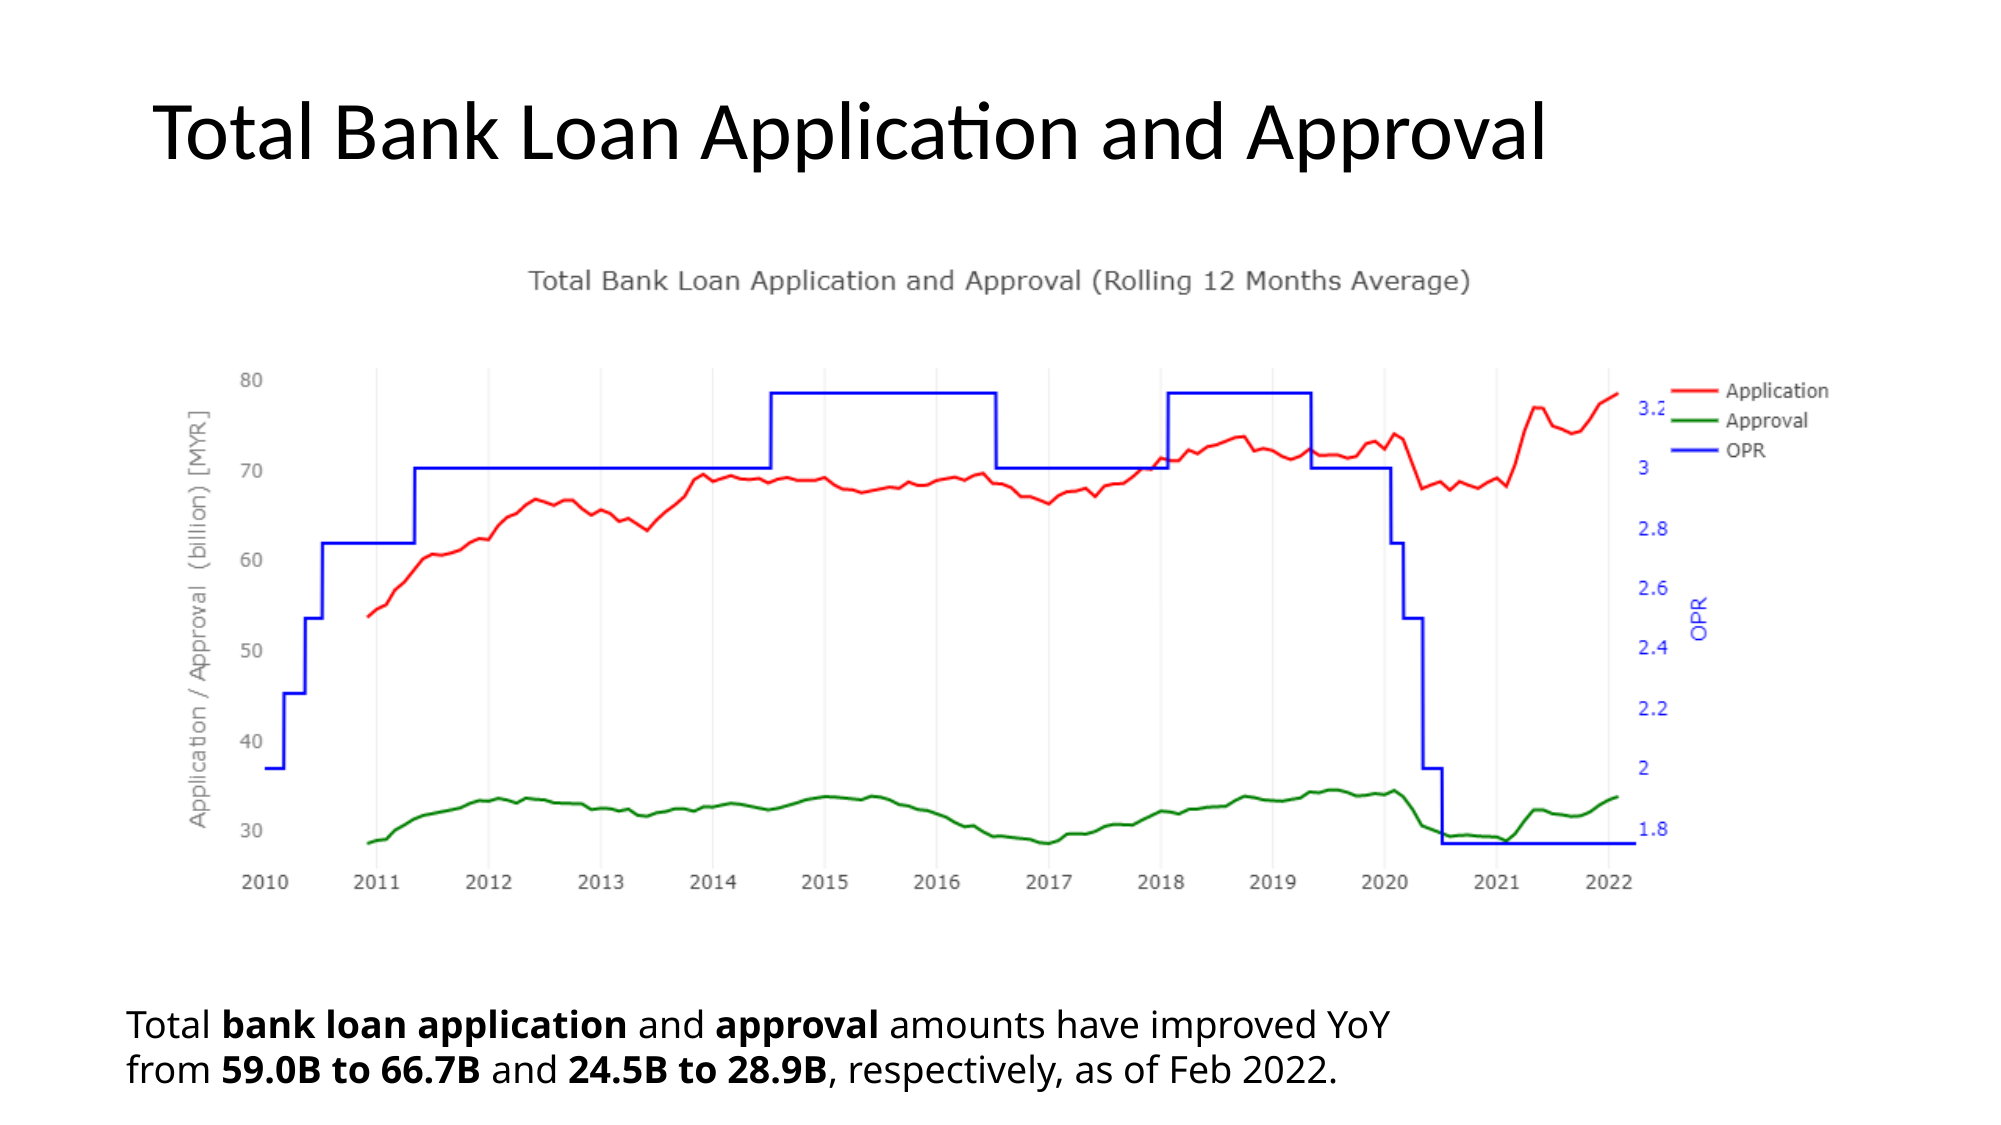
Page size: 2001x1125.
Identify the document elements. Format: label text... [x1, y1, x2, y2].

text_box Total bank loan application and approval amounts have improved YoY from 59.0B to 66.7B and 24.5B to 28.9B, respectively, as of Feb 2022. [111, 993, 1416, 1099]
picture [140, 212, 1860, 994]
title Total Bank Loan Application and Approval [137, 24, 1863, 242]
